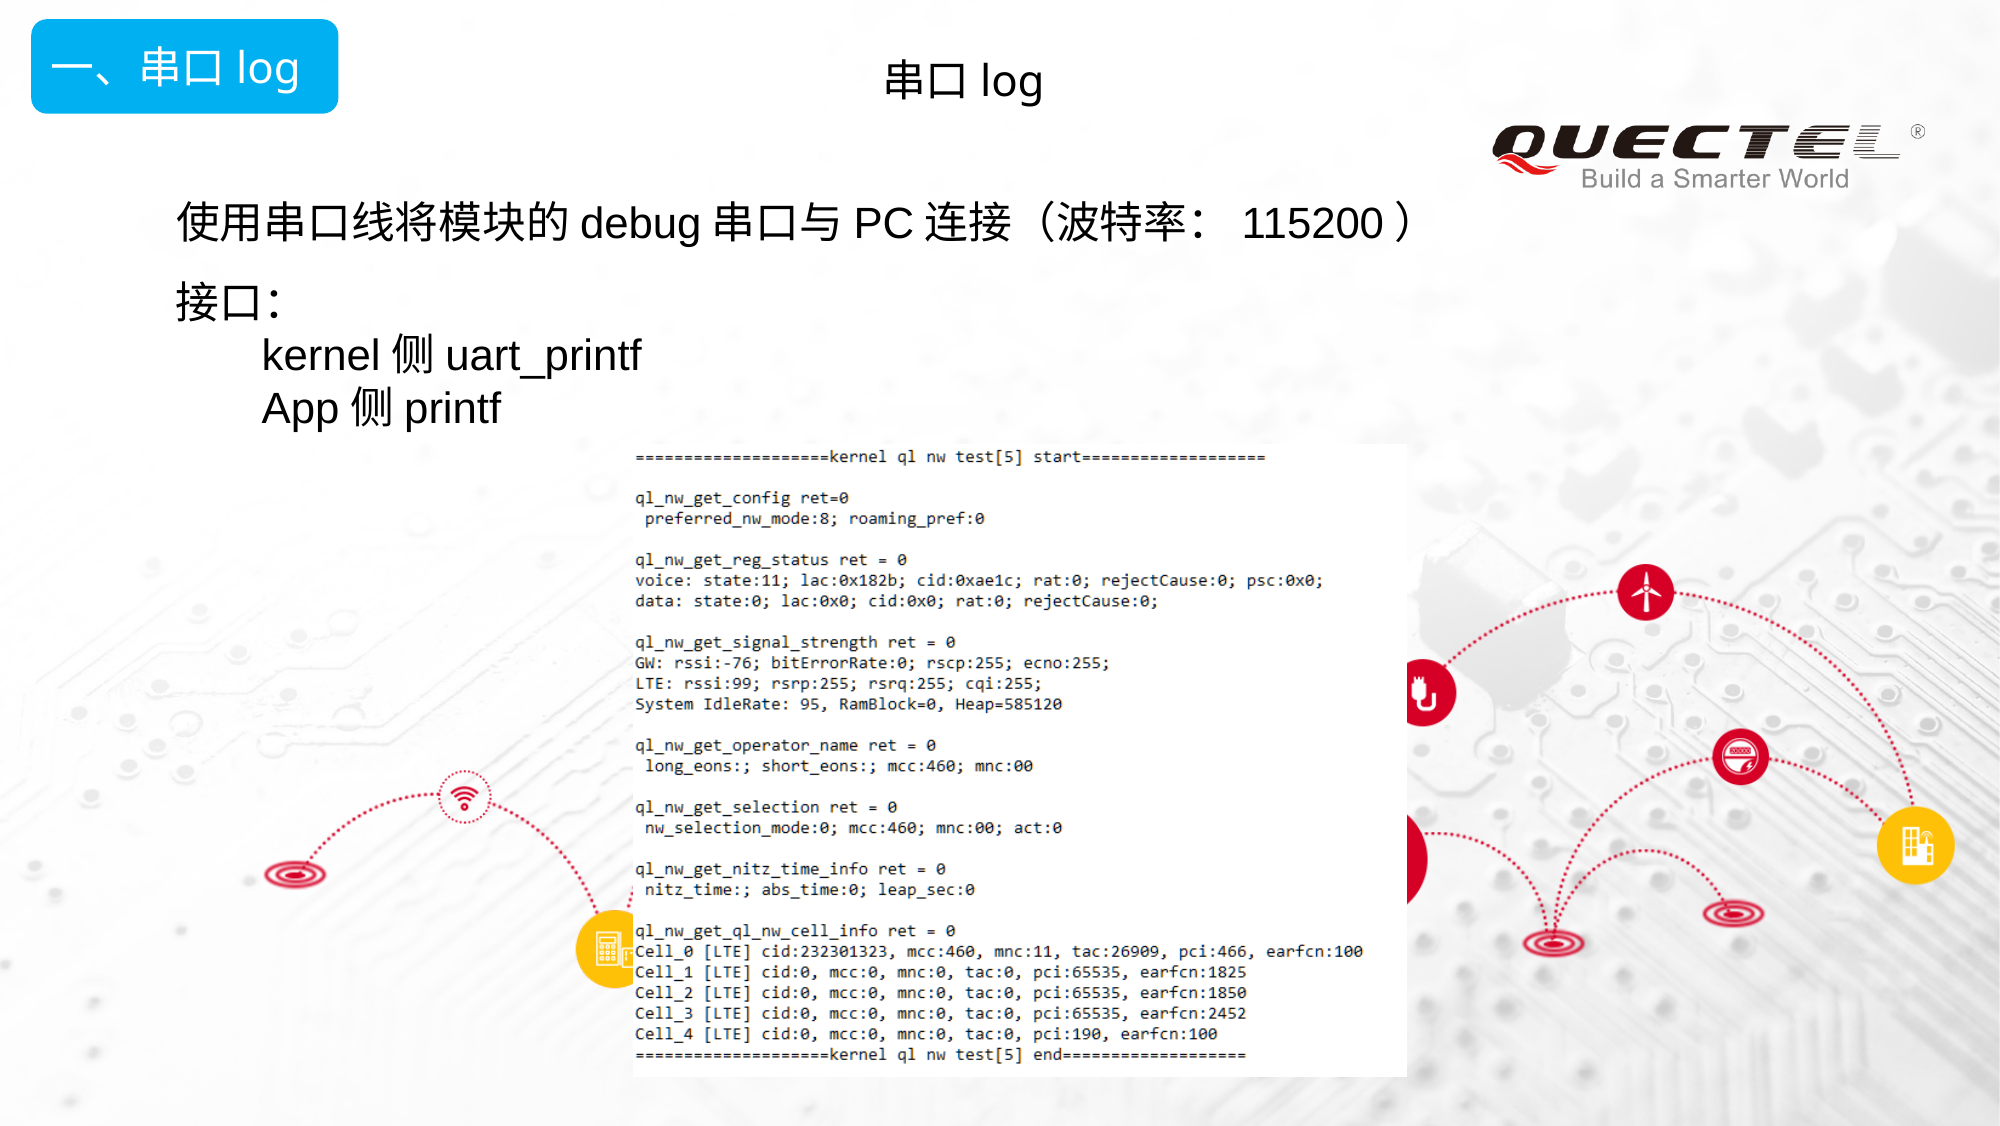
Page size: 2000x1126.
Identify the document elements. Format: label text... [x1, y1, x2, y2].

text_box 接口： kernel侧uart_printf App侧printf [161, 267, 1476, 492]
text_box 使用串口线将模块的debug串口与PC连接（波特率：115200） [161, 187, 1783, 255]
text_box 一、串口log [29, 17, 341, 116]
picture [0, 0, 2000, 1126]
text_box 串口log [867, 45, 1060, 113]
